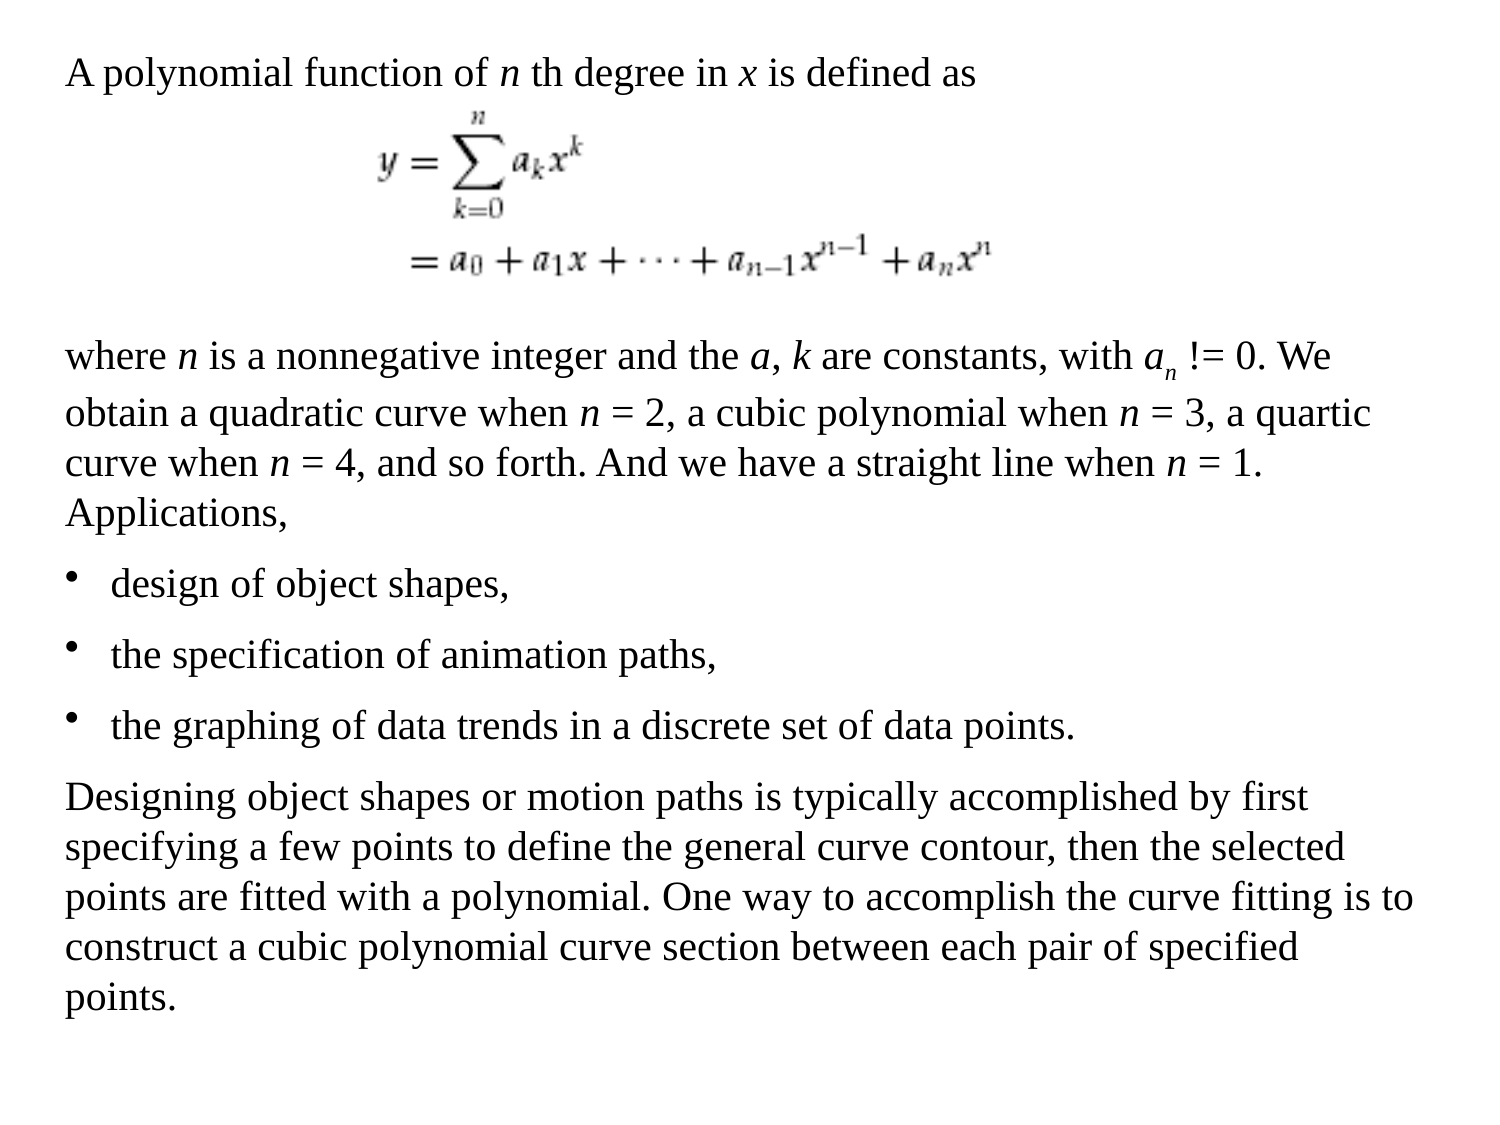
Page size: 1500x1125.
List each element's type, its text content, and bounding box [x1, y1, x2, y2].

text_box A polynomial function of n th degree in x is defined as where n is a nonnegative integer and the a, k are constants, with an != 0. We obtain a quadratic curve when n = 2, a cubic polynomial when n = 3, a quartic curve when n = 4, and so forth. And we have a straight line when n = 1. Applications, design of object shapes, the specification of animation paths, the graphing of data trends in a discrete set of data points. Designing object shapes or motion paths is typically accomplished by first specifying a few points to define the general curve contour, then the selected points are fitted with a polynomial. One way to accomplish the curve fitting is to construct a cubic polynomial curve section between each pair of specified points. [50, 37, 1438, 1027]
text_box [349, 99, 1013, 301]
